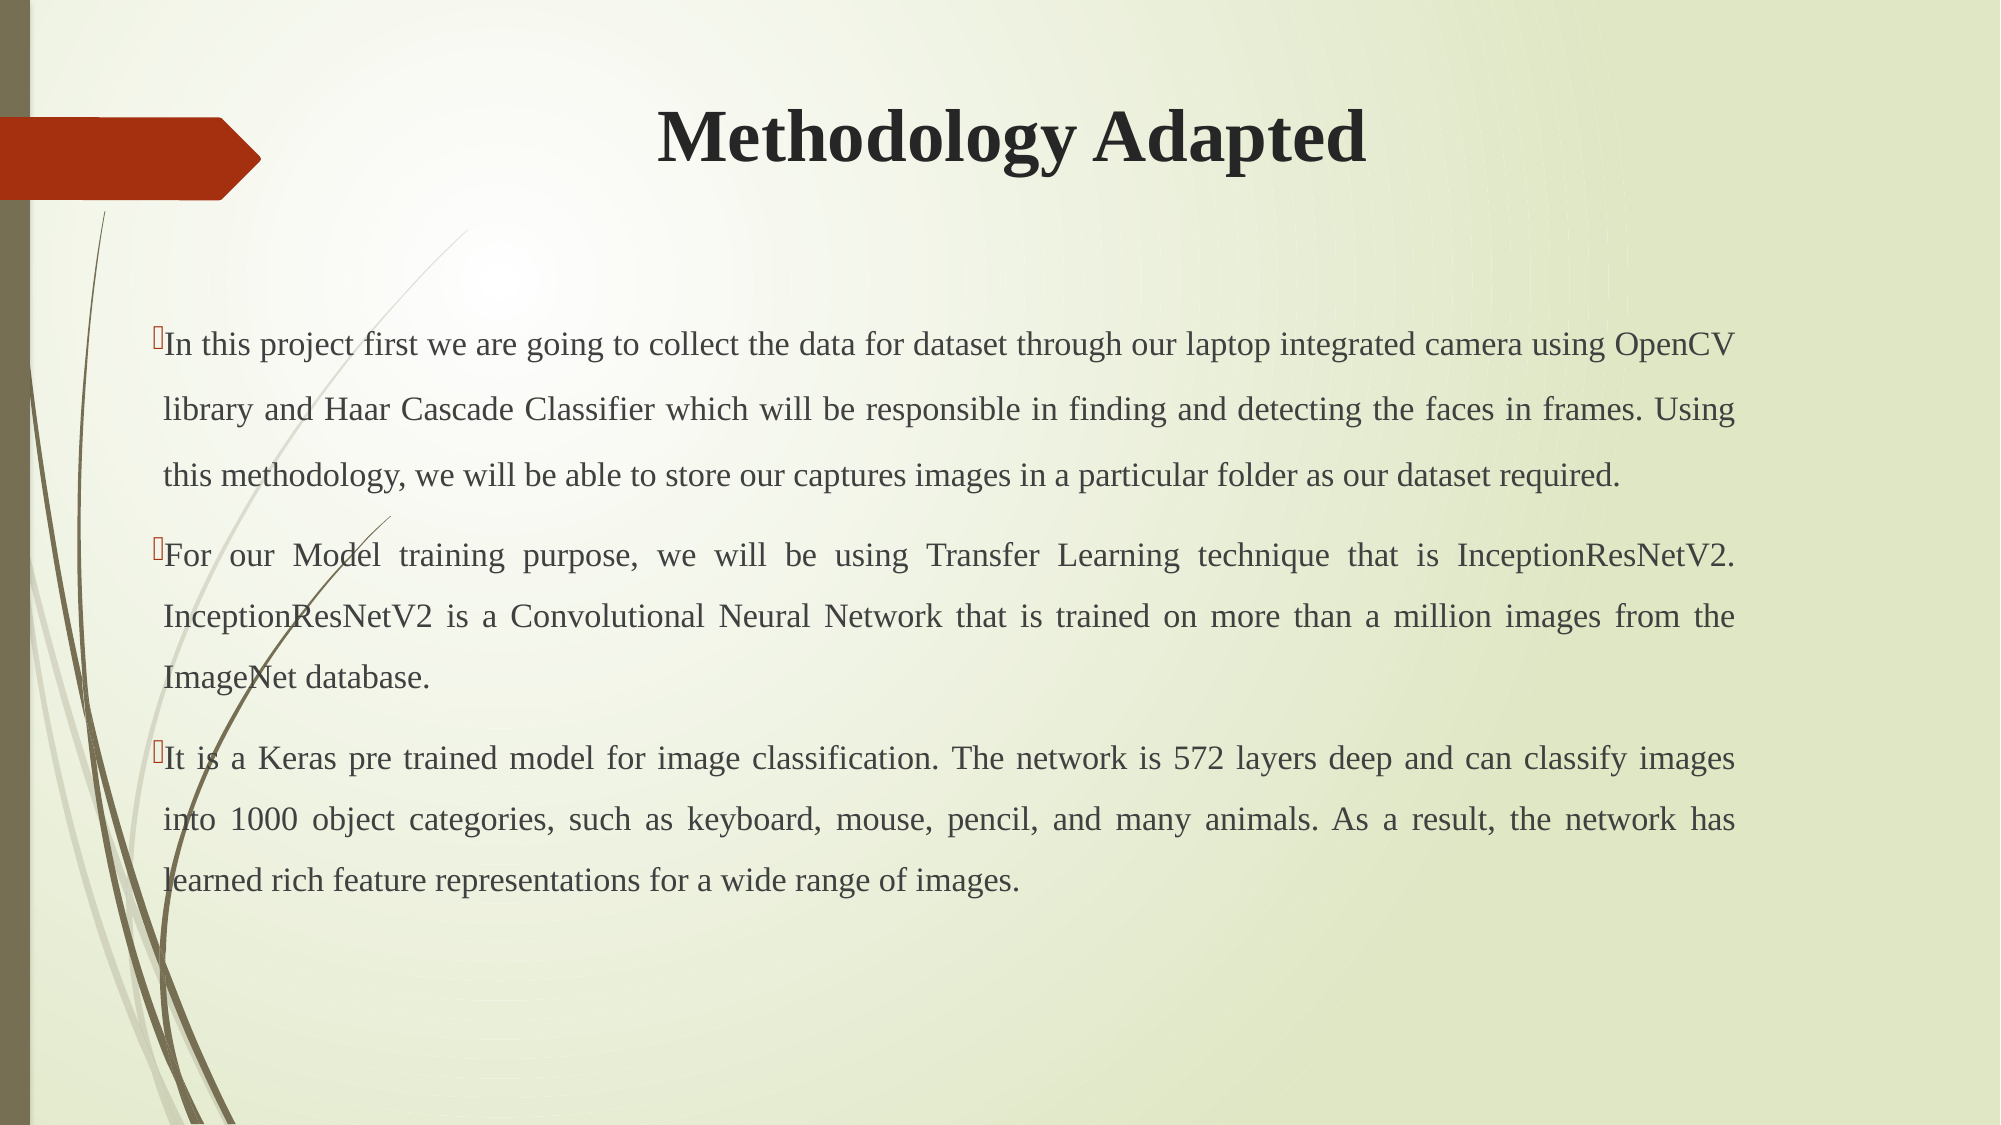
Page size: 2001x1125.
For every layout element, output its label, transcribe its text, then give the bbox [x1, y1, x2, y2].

list In this project first we are going to collect the data for dataset through our laptop integrated camera using OpenCV library and Haar Cascade Classifier which will be responsible in finding and detecting the faces in frames. Using this methodology, we will be able to store our captures images in a particular folder as our dataset required. For our Model training purpose, we will be using Transfer Learning technique that is InceptionResNetV2. InceptionResNetV2 is a Convolutional Neural Network that is trained on more than a million images from the ImageNet database. It is a Keras pre trained model for image classification. The network is 572 layers deep and can classify images into 1000 object categories, such as keyboard, mouse, pencil, and many animals. As a result, the network has learned rich feature representations for a wide range of images. [137, 289, 1888, 970]
title Methodology Adapted [281, 79, 1744, 289]
